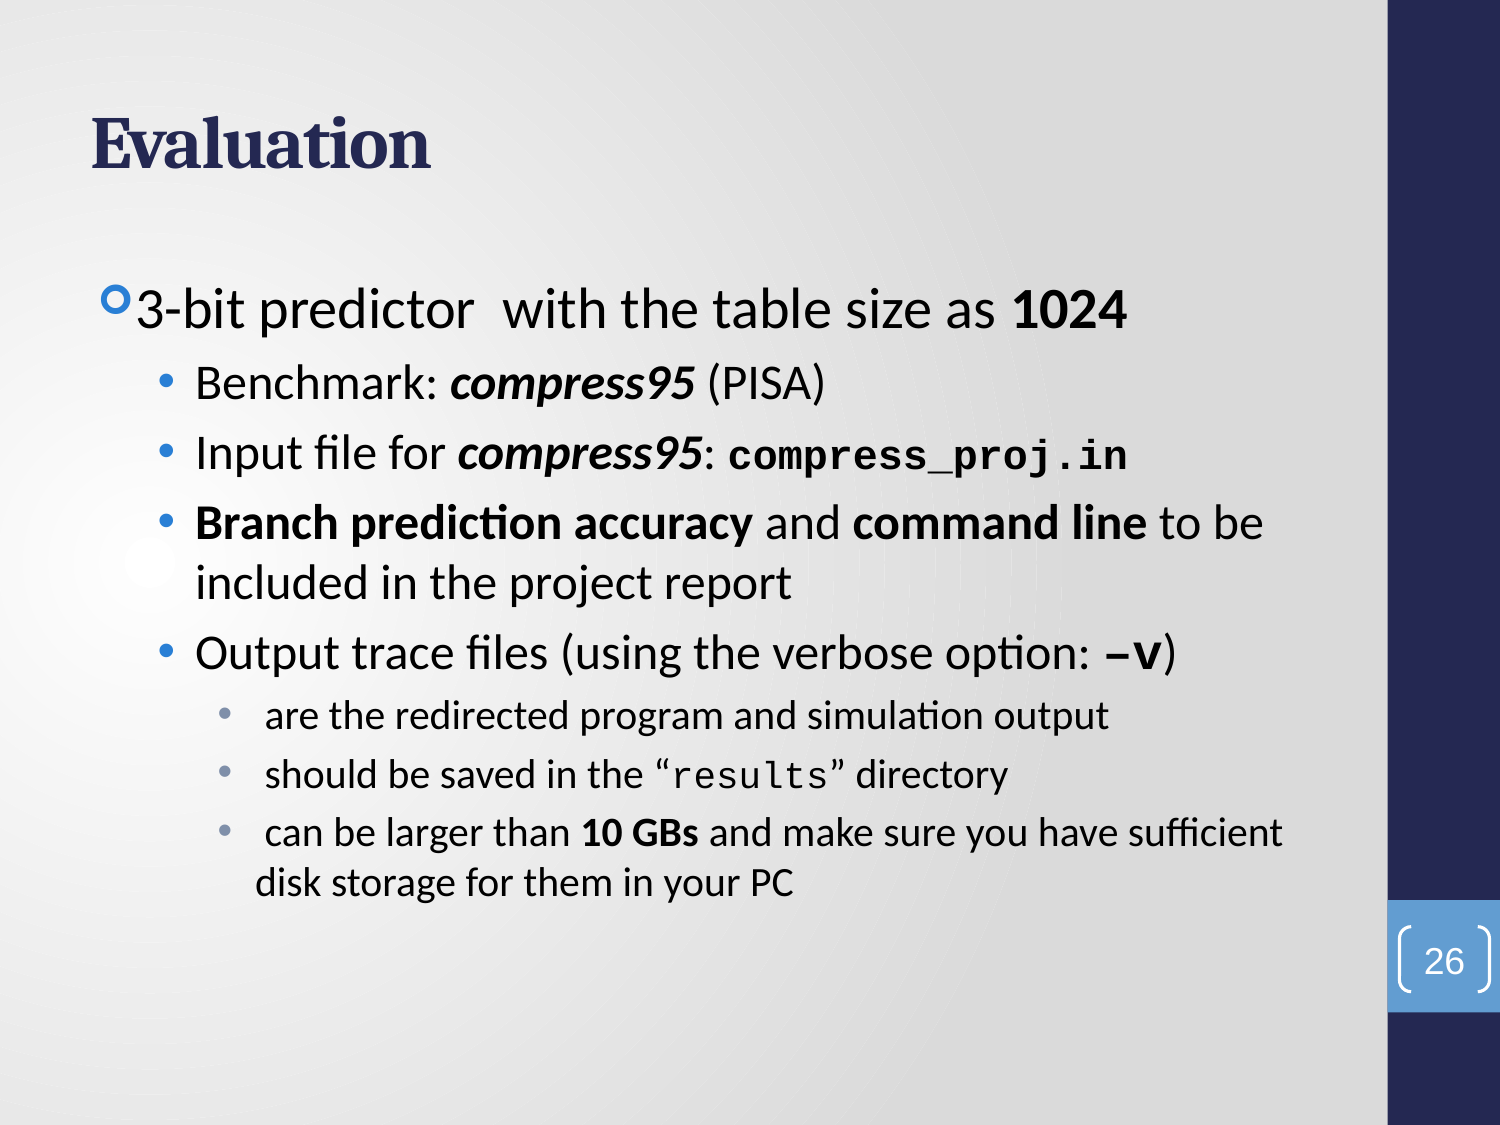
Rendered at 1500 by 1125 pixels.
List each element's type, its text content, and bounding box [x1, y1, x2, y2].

title Evaluation [75, 45, 1325, 233]
list 3-bit predictor with the table size as 1024 Benchmark: compress95 (PISA) Input file for compress95: compress_proj.in Branch prediction accuracy and command line to be included in the project report Output trace files (using the verbose option: –v) are the redirected program and simulation output should be saved in the “results” directory can be larger than 10 GBs and make sure you have sufficient disk storage for them in your PC [75, 262, 1329, 1062]
slide_number 26 [1397, 925, 1492, 994]
